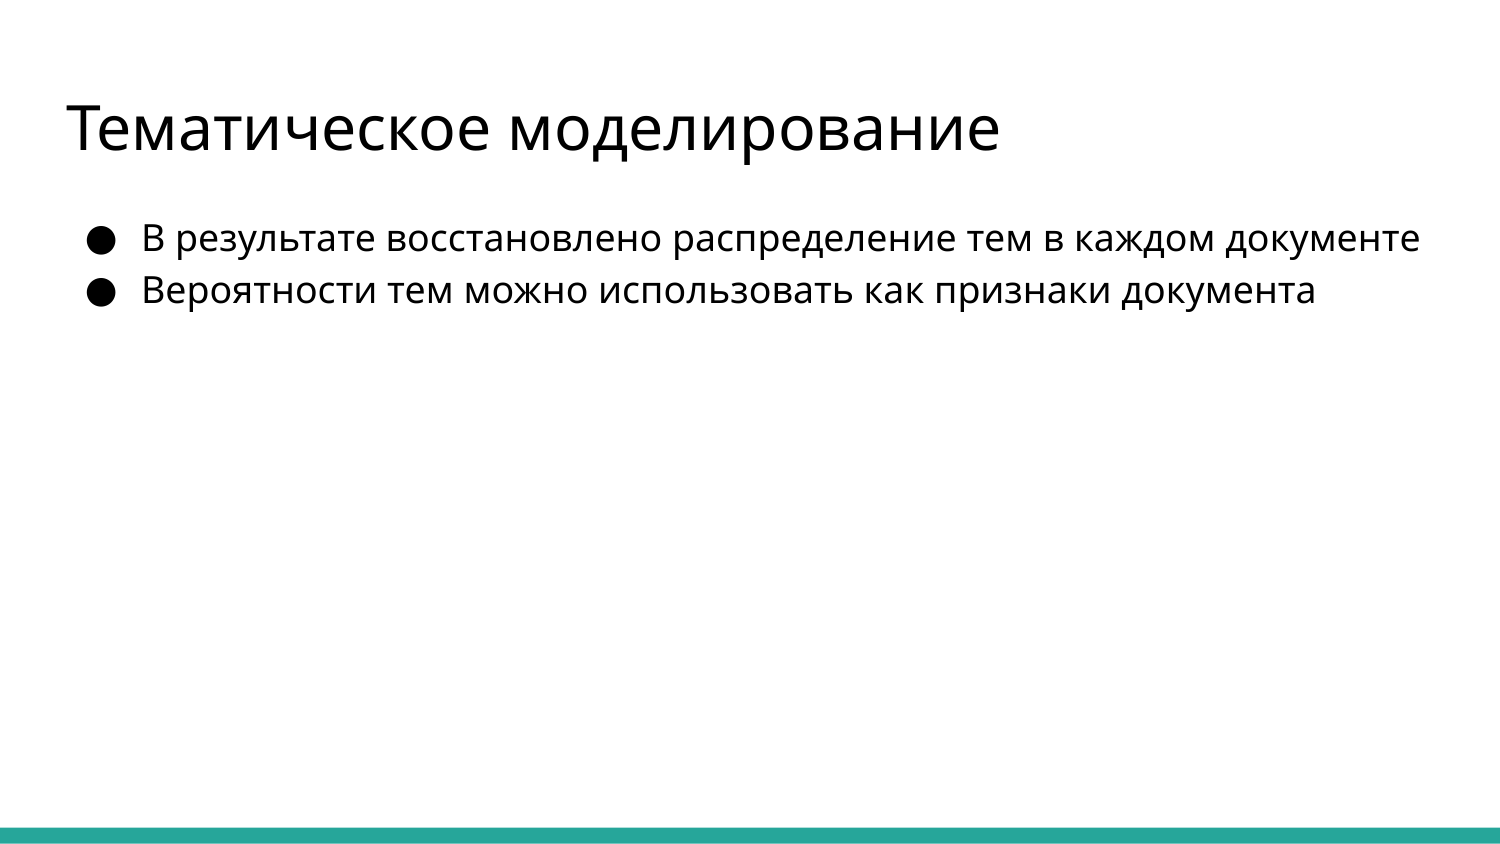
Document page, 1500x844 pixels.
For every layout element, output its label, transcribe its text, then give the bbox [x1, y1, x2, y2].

list В результате восстановлено распределение тем в каждом документе Вероятности тем можно использовать как признаки документа [51, 192, 1449, 750]
title Тематическое моделирование [51, 72, 1449, 174]
